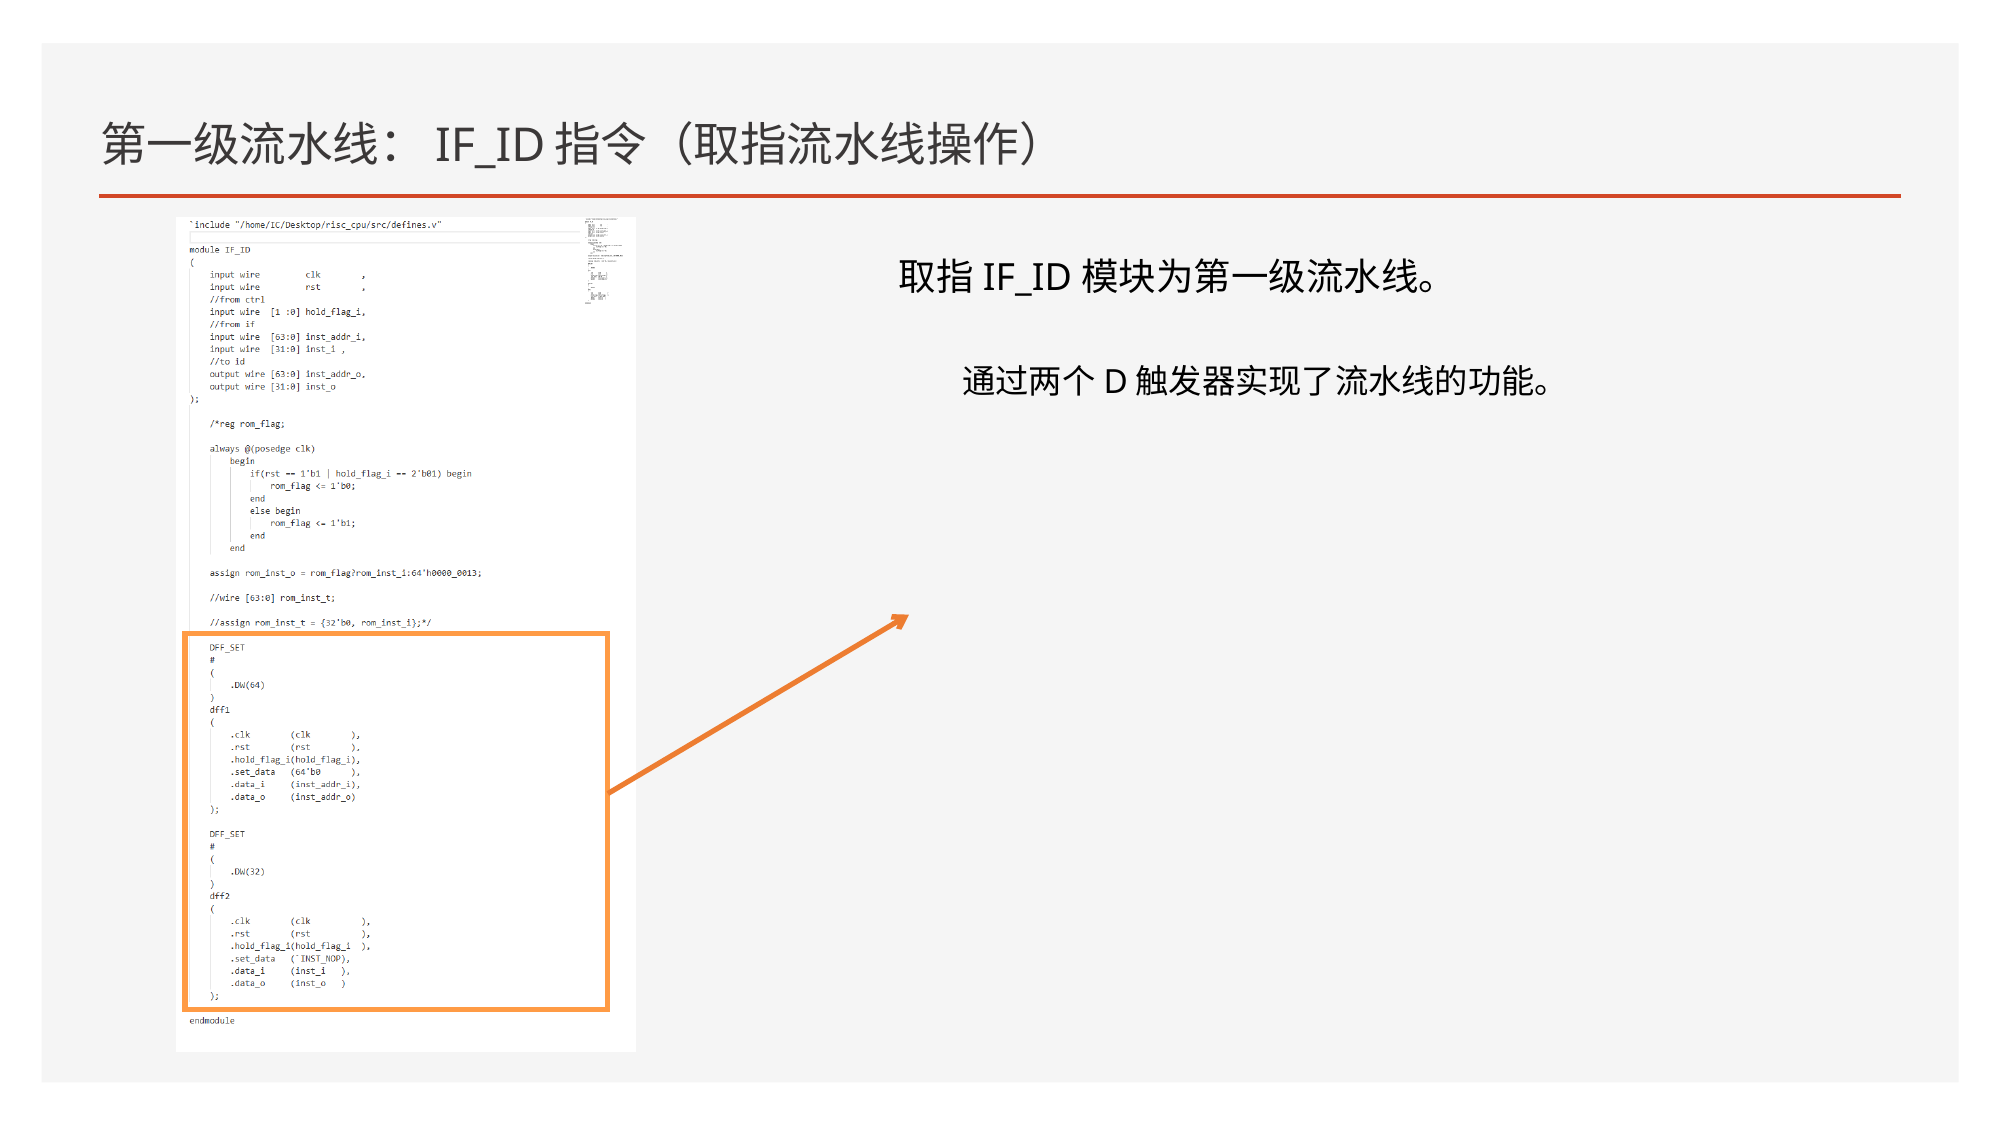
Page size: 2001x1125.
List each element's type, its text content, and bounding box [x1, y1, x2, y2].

text_box 通过两个D触发器实现了流水线的功能。 [894, 352, 1841, 408]
picture [176, 217, 636, 1052]
title 第一级流水线：IF_ID指令（取指流水线操作） [85, 73, 1214, 179]
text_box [607, 614, 910, 794]
text_box 取指IF_ID模块为第一级流水线。 [884, 245, 1471, 305]
